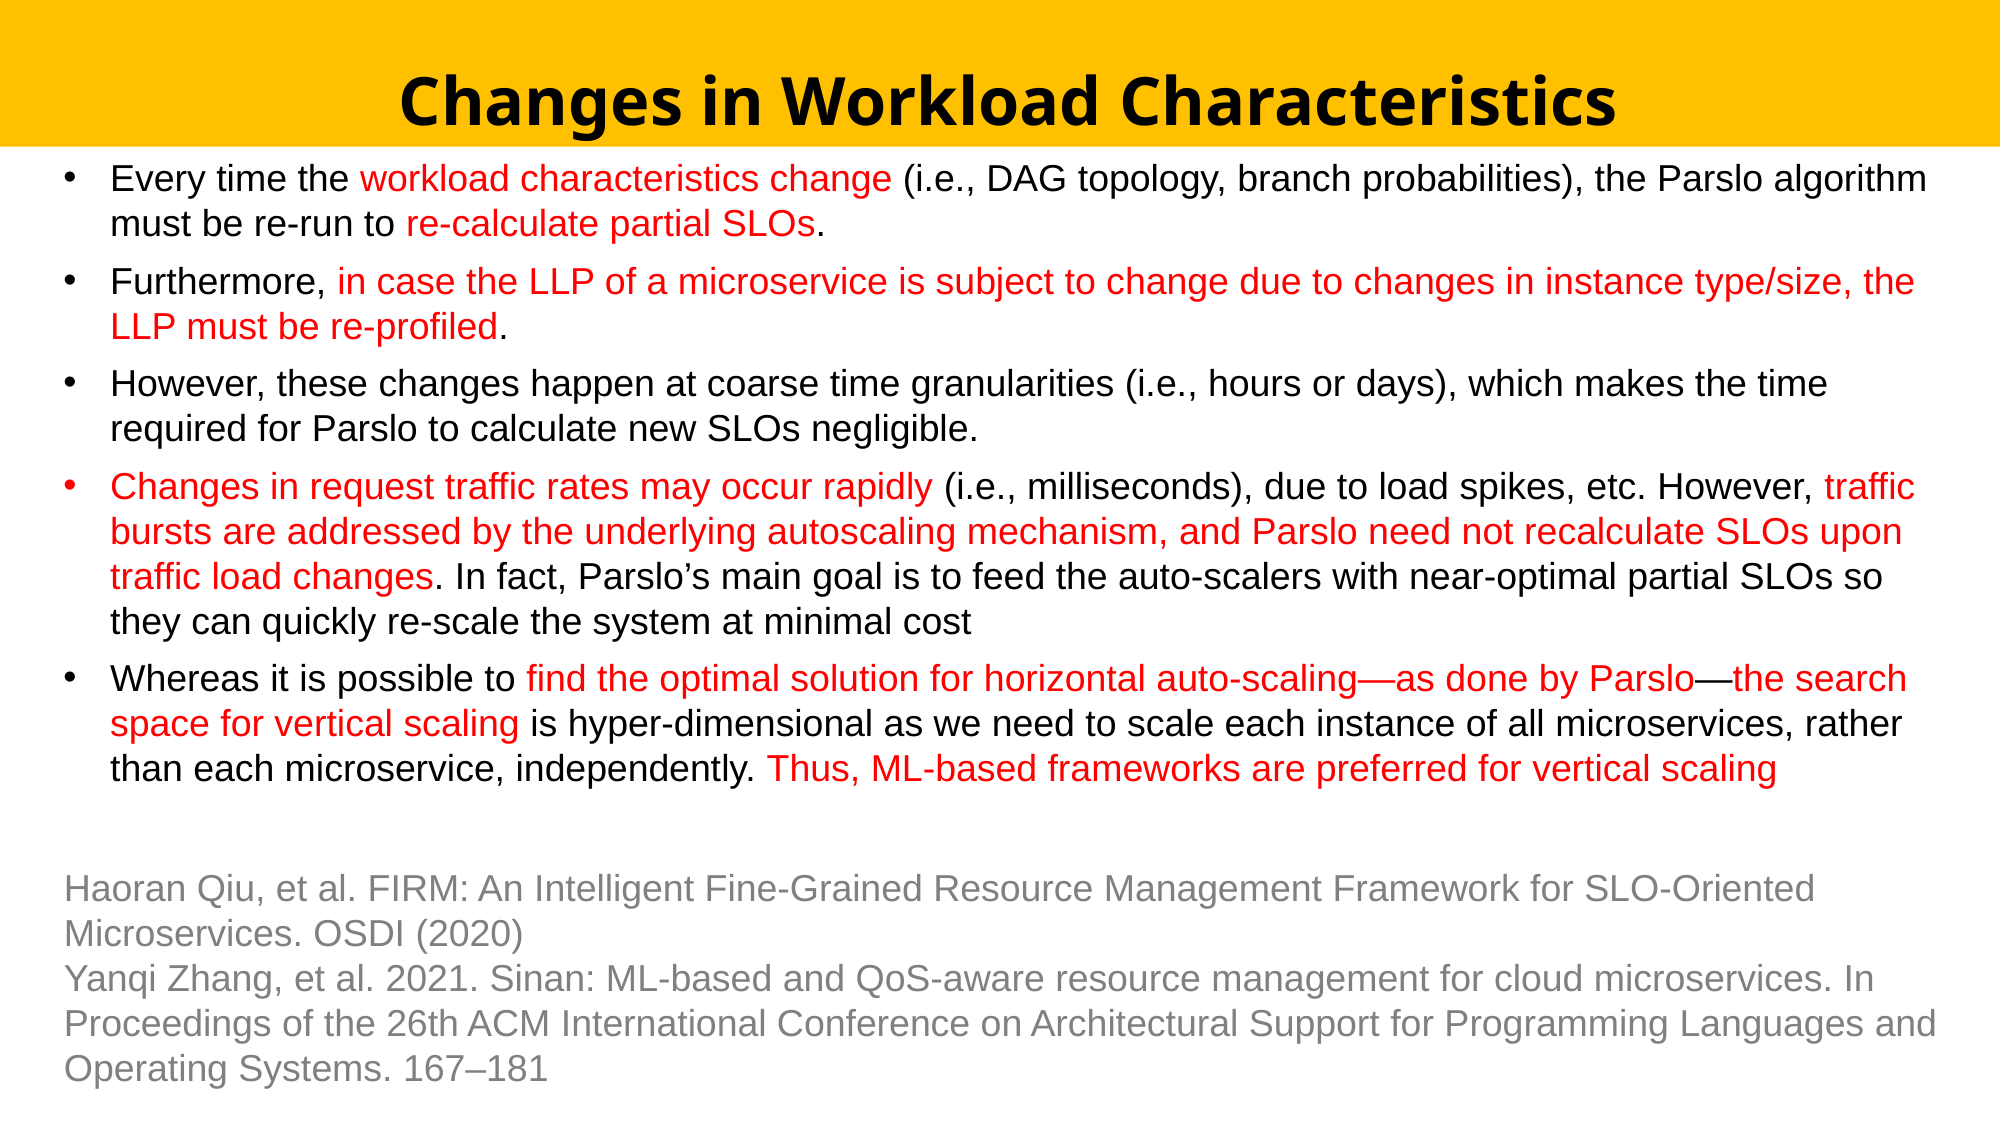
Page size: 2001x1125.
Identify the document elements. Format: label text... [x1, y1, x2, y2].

text_box Every time the workload characteristics change (i.e., DAG topology, branch probabilities), the Parslo algorithm must be re-run to re-calculate partial SLOs. Furthermore, in case the LLP of a microservice is subject to change due to changes in instance type/size, the LLP must be re-profiled. However, these changes happen at coarse time granularities (i.e., hours or days), which makes the time required for Parslo to calculate new SLOs negligible. Changes in request traffic rates may occur rapidly (i.e., milliseconds), due to load spikes, etc. However, traffic bursts are addressed by the underlying autoscaling mechanism, and Parslo need not recalculate SLOs upon traffic load changes. In fact, Parslo’s main goal is to feed the auto-scalers with near-optimal partial SLOs so they can quickly re-scale the system at minimal cost Whereas it is possible to find the optimal solution for horizontal auto-scaling—as done by Parslo—the search space for vertical scaling is hyper-dimensional as we need to scale each instance of all microservices, rather than each microservice, independently. Thus, ML-based frameworks are preferred for vertical scaling [48, 146, 1960, 797]
text_box Haoran Qiu, et al. FIRM: An Intelligent Fine-Grained Resource Management Framework for SLO-Oriented Microservices. OSDI (2020) Yanqi Zhang, et al. 2021. Sinan: ML-based and QoS-aware resource management for cloud microservices. In Proceedings of the 26th ACM International Conference on Architectural Support for Programming Languages and Operating Systems. 167–181 [49, 857, 1975, 1097]
title Changes in Workload Characteristics [0, 0, 2000, 147]
